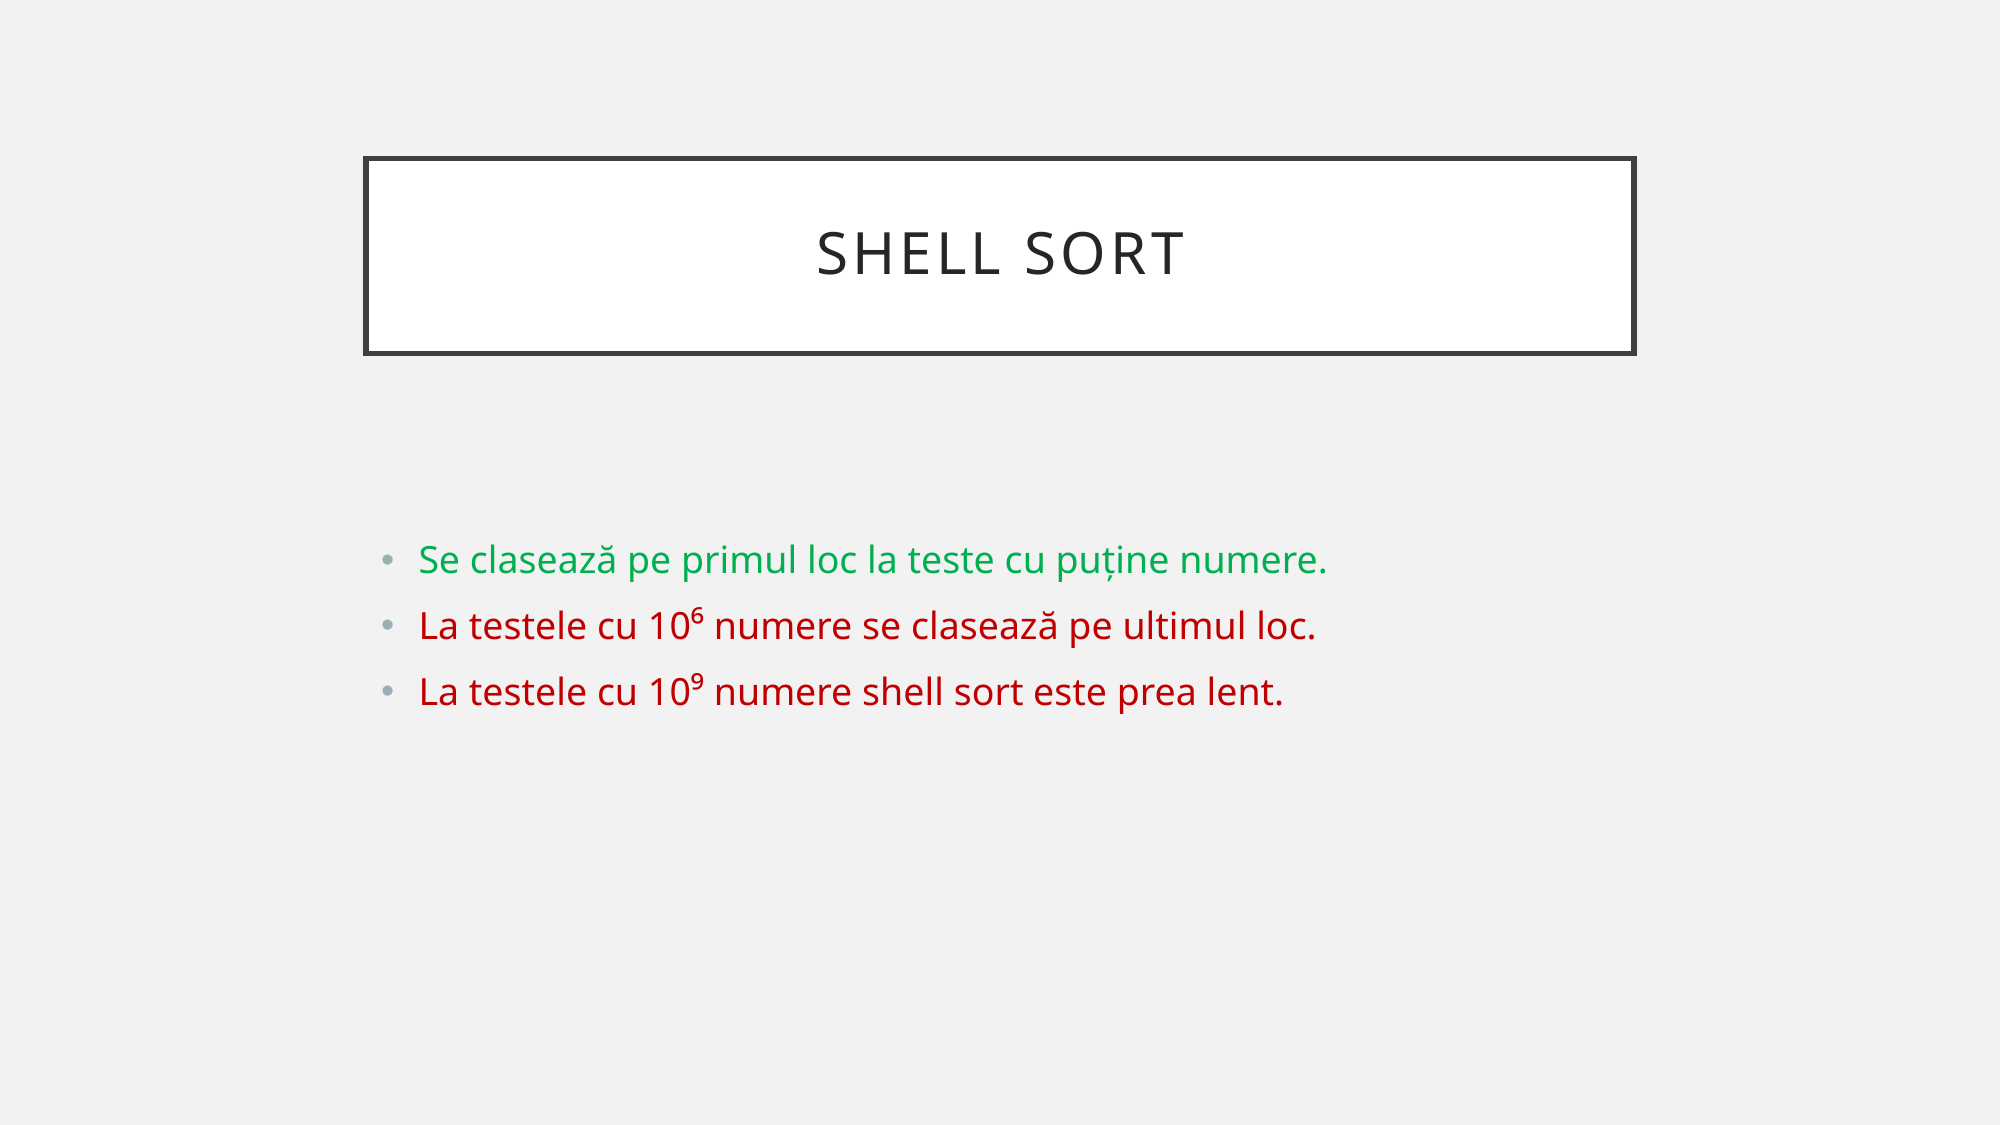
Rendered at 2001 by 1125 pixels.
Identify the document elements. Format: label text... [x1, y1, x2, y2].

list Se clasează pe primul loc la teste cu puține numere. La testele cu 10⁶ numere se clasează pe ultimul loc. La testele cu 10⁹ numere shell sort este prea lent. [366, 529, 1634, 1038]
title Shell sort [363, 156, 1637, 356]
